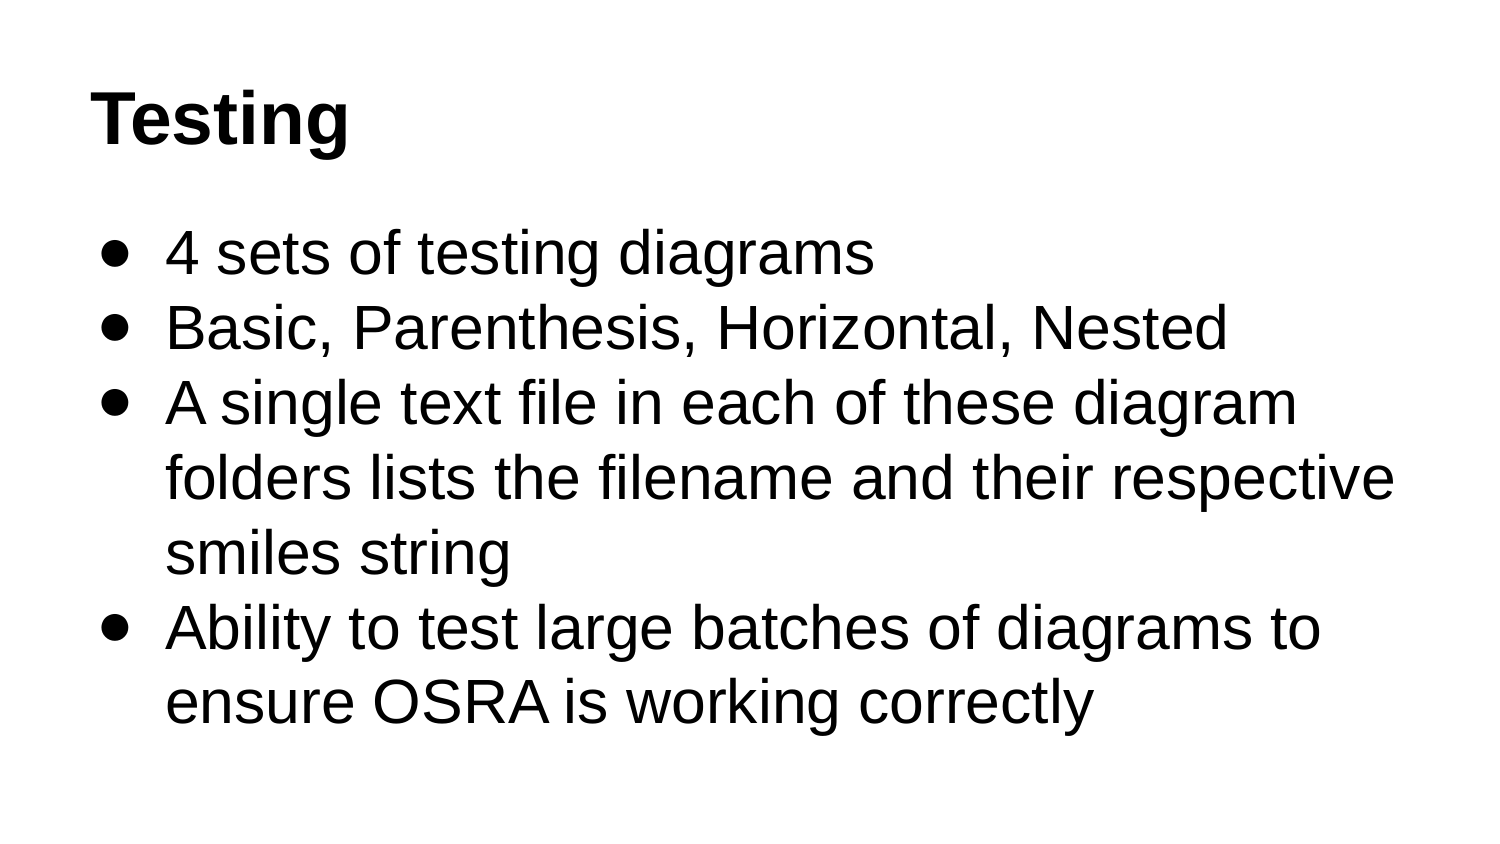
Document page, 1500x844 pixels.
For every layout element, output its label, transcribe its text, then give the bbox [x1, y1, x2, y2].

title Testing [75, 33, 1425, 175]
list 4 sets of testing diagrams Basic, Parenthesis, Horizontal, Nested A single text file in each of these diagram folders lists the filename and their respective smiles string Ability to test large batches of diagrams to ensure OSRA is working correctly [75, 196, 1425, 808]
